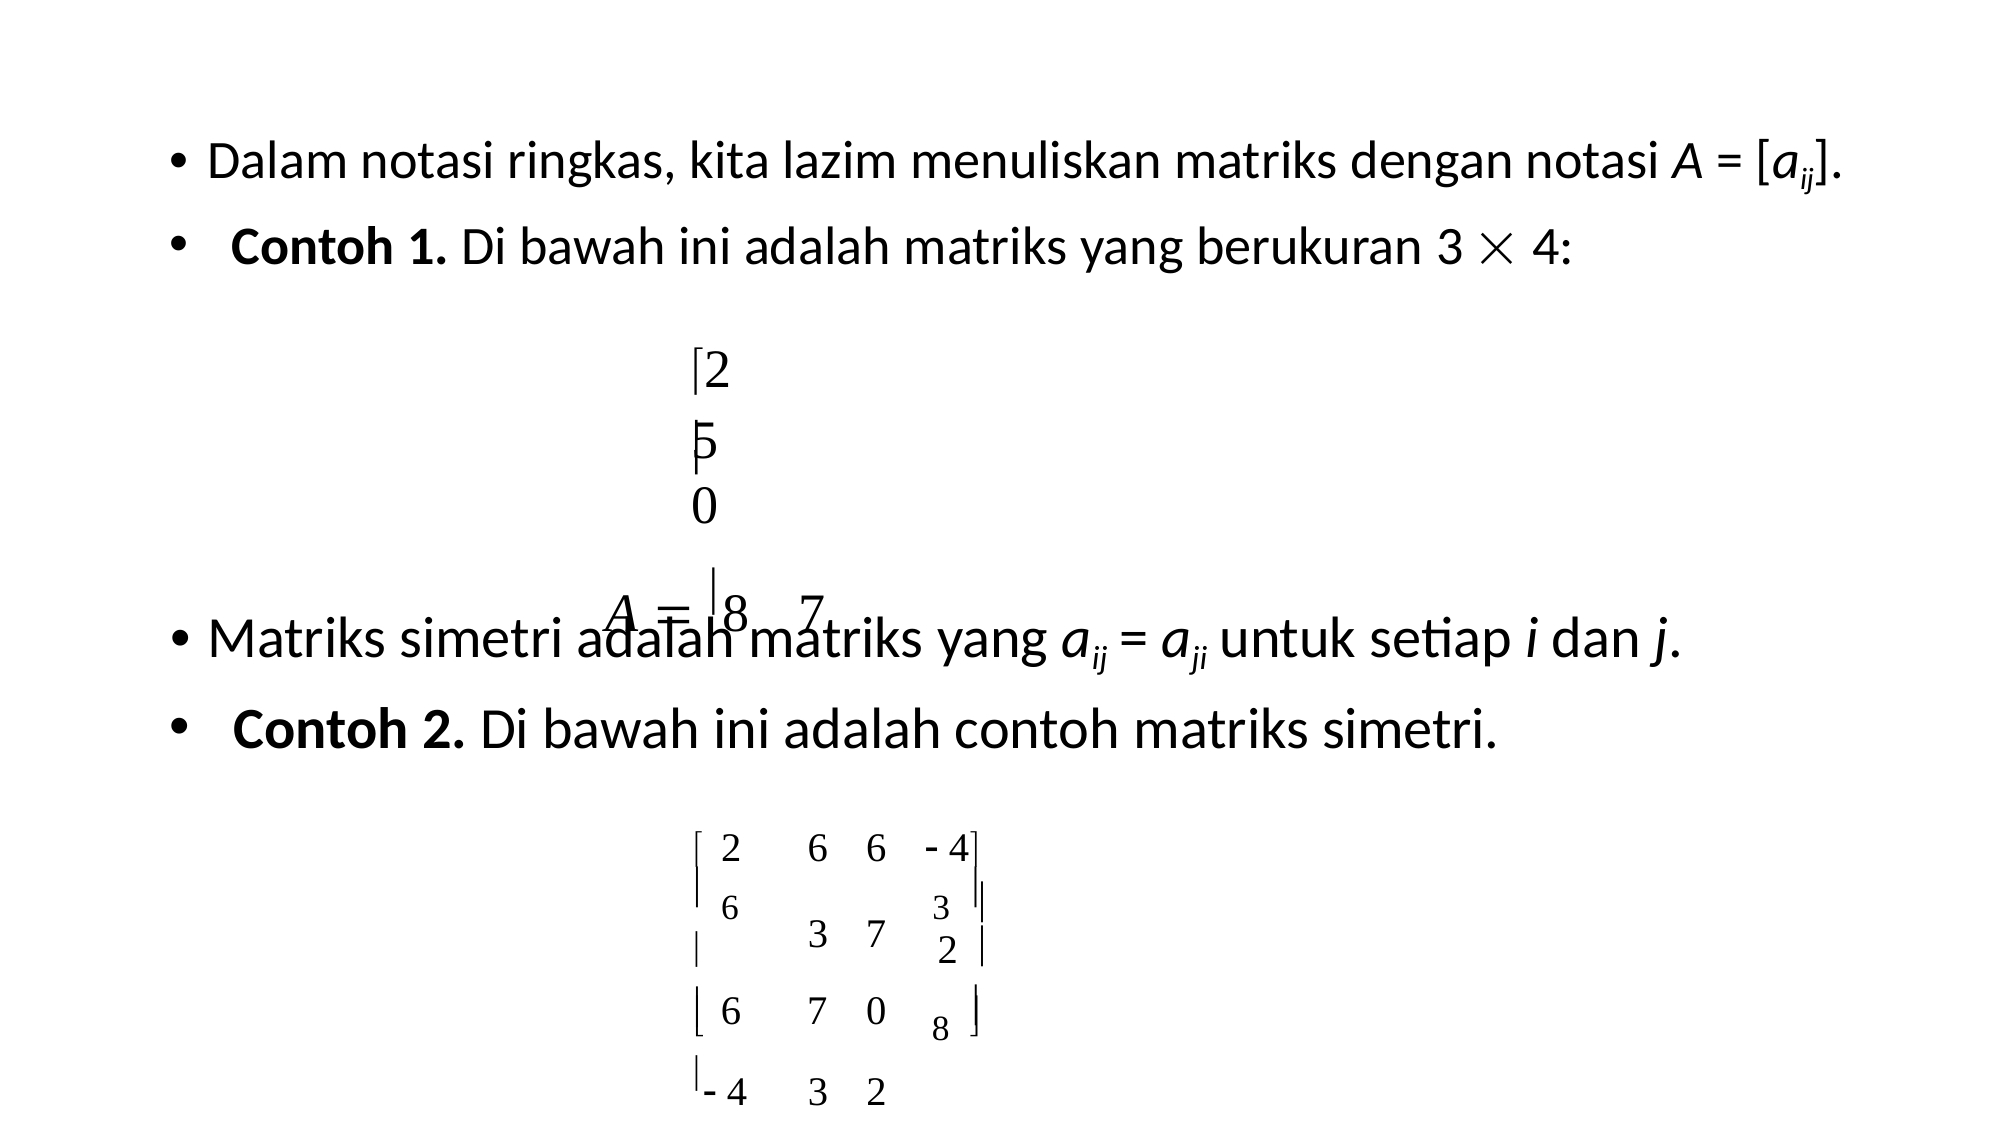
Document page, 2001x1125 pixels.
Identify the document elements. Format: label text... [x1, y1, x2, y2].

text_box 2 5 0 A  8 7 [597, 288, 901, 648]
text_box Matriks simetri adalah matriks yang aij = aji untuk setiap i dan j. Contoh 2. Di bawah ini adalah contoh matriks simetri. [161, 583, 1703, 761]
text_box  2 6 6  4  3 7  6 7 0  4 3 2 [684, 786, 994, 1118]
text_box Dalam notasi ringkas, kita lazim menuliskan matriks dengan notasi A = [aij]. Contoh 1. Di bawah ini adalah matriks yang berukuran 3  4: [163, 107, 1853, 276]
